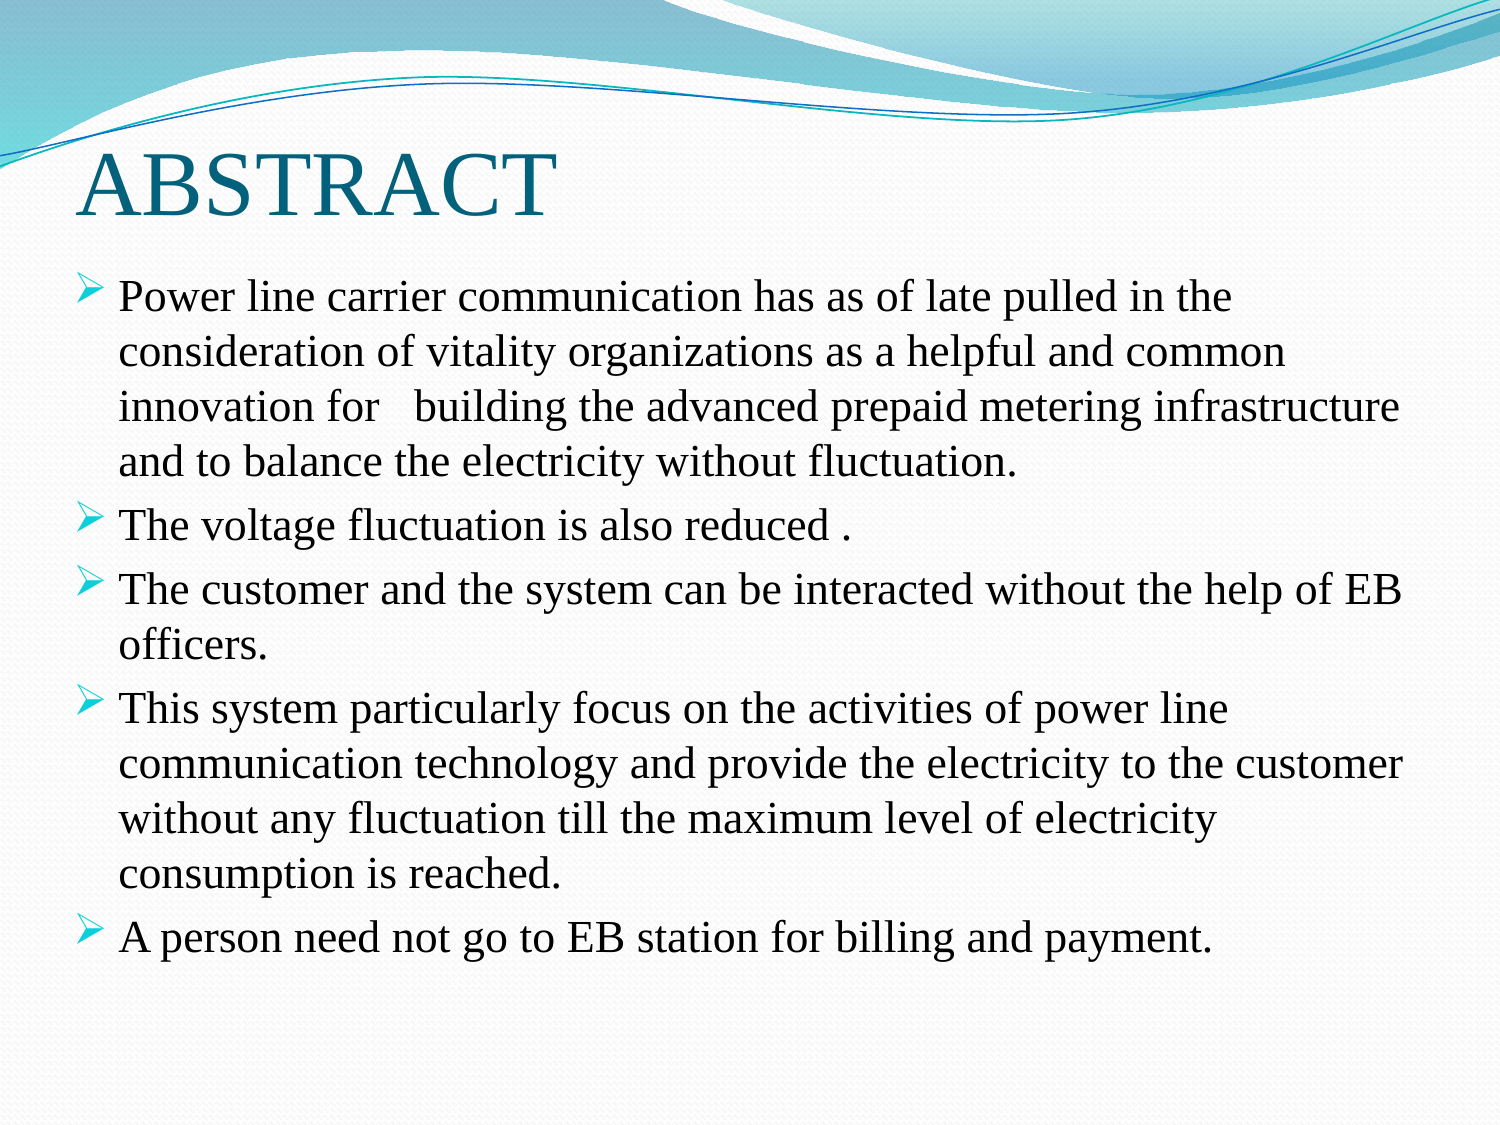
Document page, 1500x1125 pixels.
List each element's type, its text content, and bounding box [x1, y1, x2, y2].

list Power line carrier communication has as of late pulled in the consideration of vitality organizations as a helpful and common innovation for building the advanced prepaid metering infrastructure and to balance the electricity without fluctuation. The voltage fluctuation is also reduced . The customer and the system can be interacted without the help of EB officers. This system particularly focus on the activities of power line communication technology and provide the electricity to the customer without any fluctuation till the maximum level of electricity consumption is reached. A person need not go to EB station for billing and payment. [58, 257, 1454, 1067]
title ABSTRACT [75, 115, 1425, 235]
